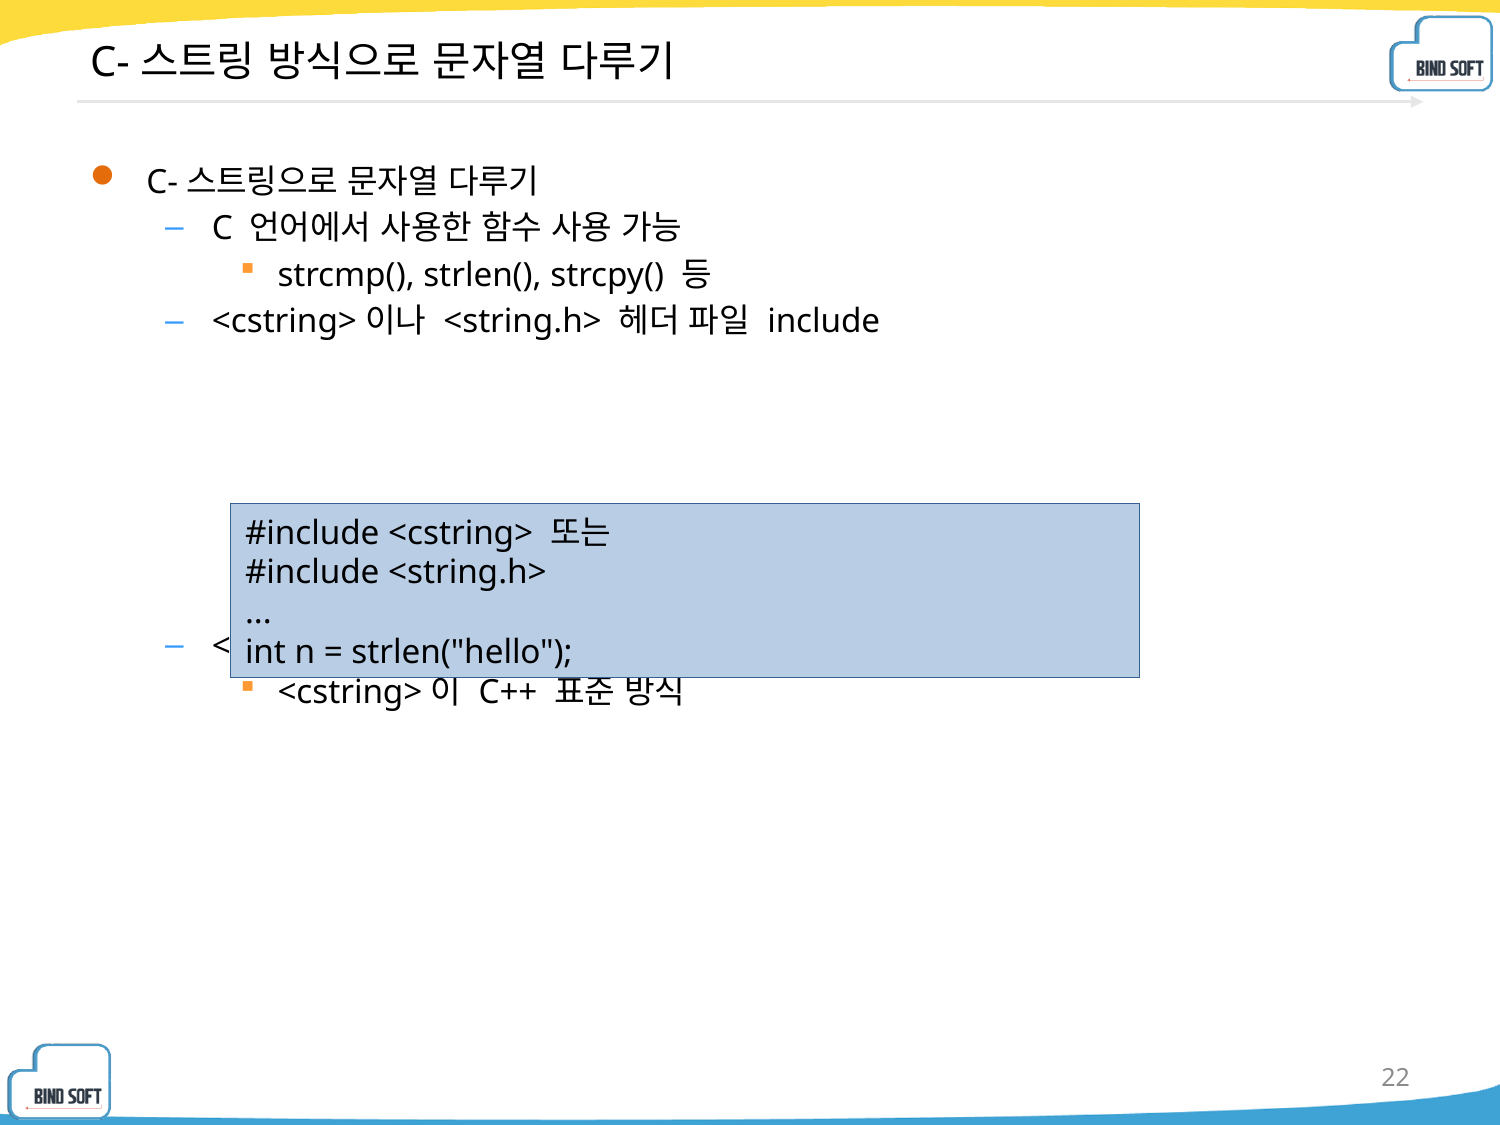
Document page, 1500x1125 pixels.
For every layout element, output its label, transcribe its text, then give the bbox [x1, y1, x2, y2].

picture [0, 1003, 1500, 1125]
list C-스트링으로 문자열 다루기 C 언어에서 사용한 함수 사용 가능 strcmp(), strlen(), strcpy() 등 <cstring>이나 <string.h> 헤더 파일 include <cstring> 헤더 파일을 사용하는 것이 바람직함 <cstring>이 C++ 표준 방식 [75, 152, 1425, 1055]
slide_number 22 [1074, 1055, 1425, 1103]
picture [0, 0, 1500, 96]
text_box #include <cstring> 또는 #include <string.h> ... int n = strlen("hello"); [230, 503, 1140, 678]
title C-스트링 방식으로 문자열 다루기 [75, 11, 1425, 108]
